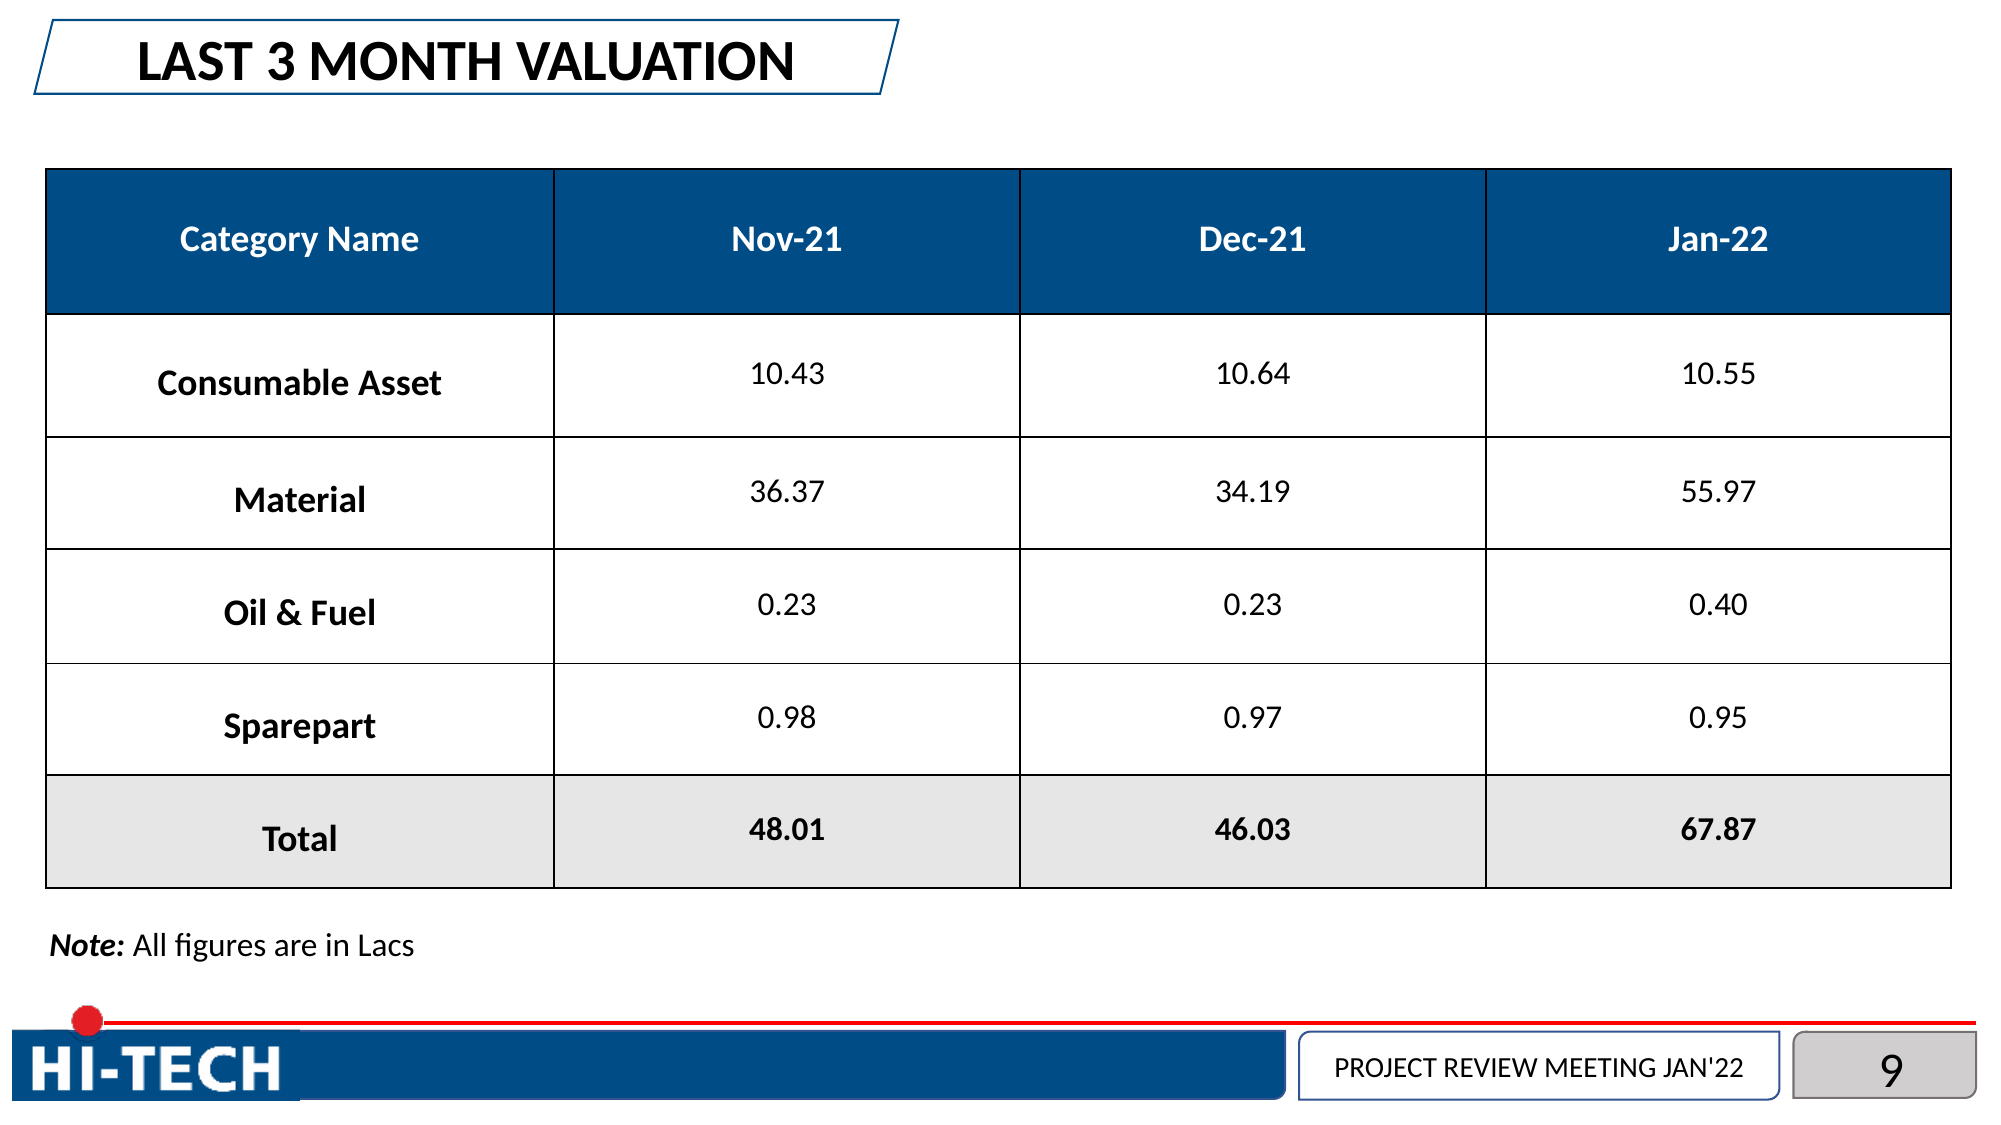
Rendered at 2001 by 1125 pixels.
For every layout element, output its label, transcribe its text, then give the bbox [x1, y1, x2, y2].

table_cell 34.19 [1021, 438, 1485, 548]
slide_number 9 [1468, 1037, 1919, 1098]
text_box [1792, 1030, 1978, 1099]
table_header Jan-22 [1487, 170, 1950, 313]
table_cell 10.55 [1487, 315, 1950, 436]
picture [12, 1003, 300, 1101]
table_cell Consumable Asset [47, 315, 553, 436]
table_header Nov-21 [555, 170, 1019, 313]
table_cell Total [47, 776, 553, 887]
text_box PROJECT REVIEW MEETING JAN'22 [1298, 1030, 1781, 1101]
table_cell 0.23 [1021, 550, 1485, 663]
table_cell 0.97 [1021, 664, 1485, 774]
table_cell 10.64 [1021, 315, 1485, 436]
table_cell 46.03 [1021, 776, 1485, 887]
text_box LAST 3 MONTH VALUATION [33, 18, 900, 95]
table_cell 0.95 [1487, 664, 1950, 774]
table_cell 0.98 [555, 664, 1019, 774]
table_cell 48.01 [555, 776, 1019, 887]
table_cell Sparepart [47, 664, 553, 774]
table_cell 55.97 [1487, 438, 1950, 548]
text_box [300, 1029, 1287, 1100]
text_box Note: All figures are in Lacs [34, 915, 950, 971]
table_cell 0.23 [555, 550, 1019, 663]
table_cell 36.37 [555, 438, 1019, 548]
table_header Category Name [47, 170, 553, 313]
table_cell 0.40 [1487, 550, 1950, 663]
table_cell Material [47, 438, 553, 548]
table_cell Oil & Fuel [47, 550, 553, 663]
table_header Dec-21 [1021, 170, 1485, 313]
table_cell 10.43 [555, 315, 1019, 436]
table_cell 67.87 [1487, 776, 1950, 887]
